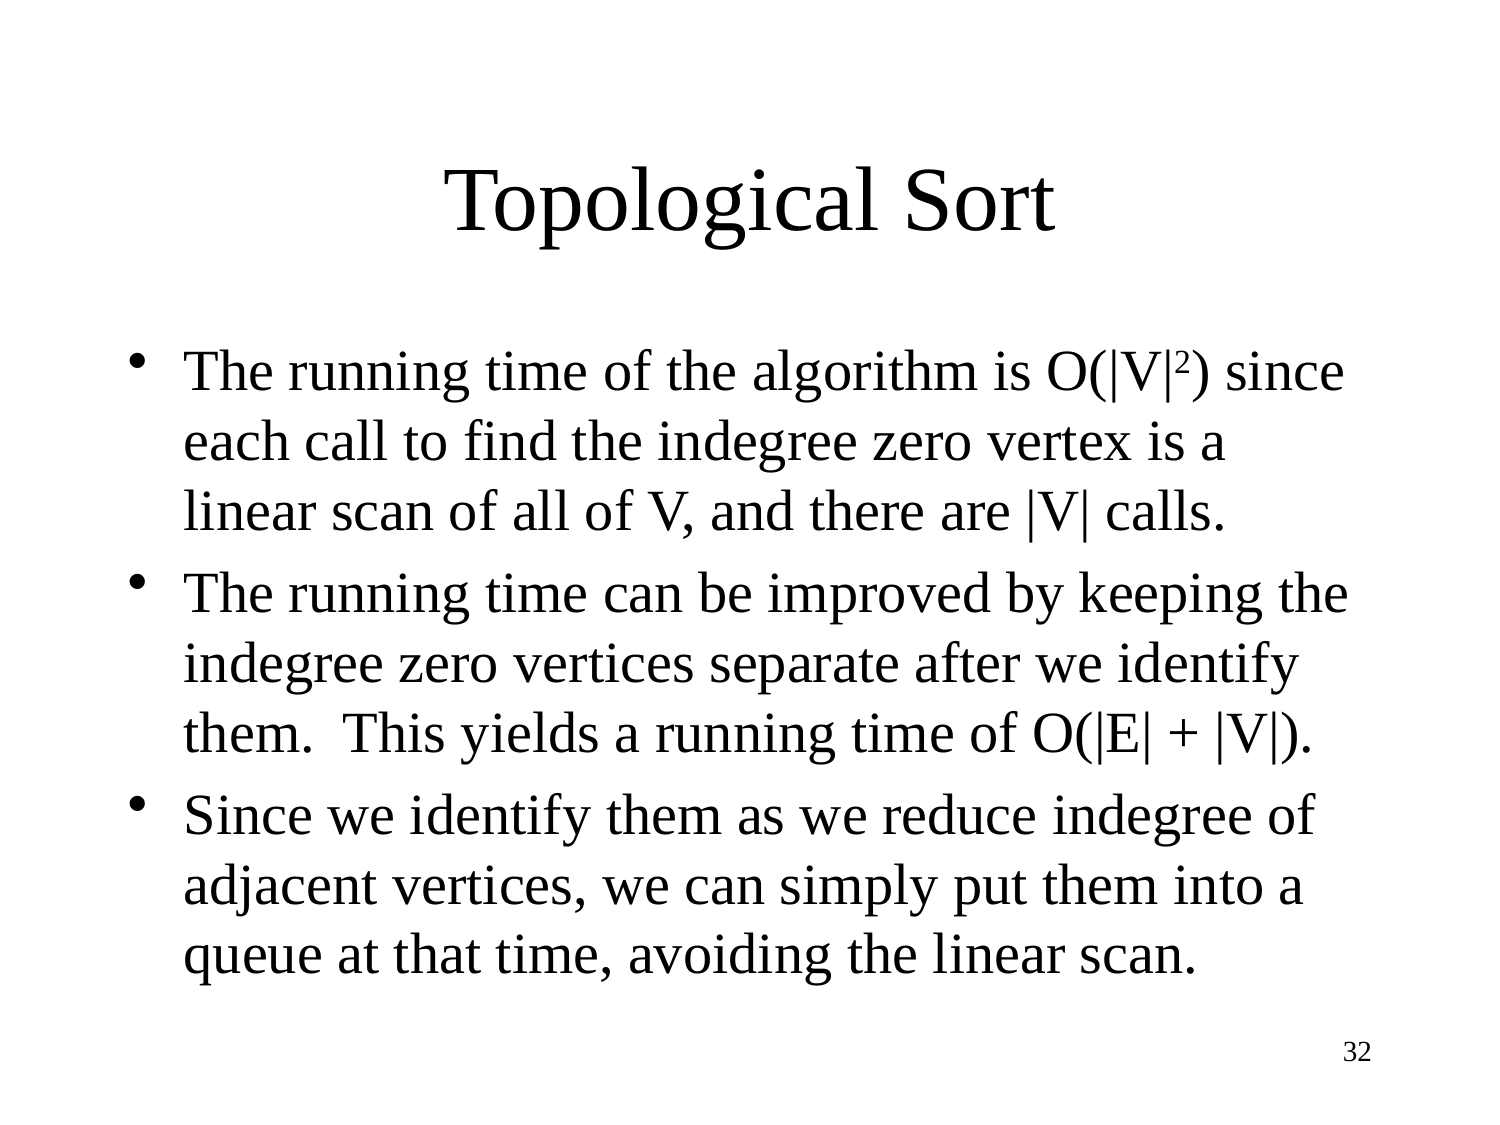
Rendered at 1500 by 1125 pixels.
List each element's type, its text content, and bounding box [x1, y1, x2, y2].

title Topological Sort [112, 99, 1388, 288]
slide_number 32 [1074, 1024, 1388, 1101]
list The running time of the algorithm is O(|V|2) since each call to find the indegree zero vertex is a linear scan of all of V, and there are |V| calls. The running time can be improved by keeping the indegree zero vertices separate after we identify them. This yields a running time of O(|E| + |V|). Since we identify them as we reduce indegree of adjacent vertices, we can simply put them into a queue at that time, avoiding the linear scan. [112, 324, 1388, 1000]
